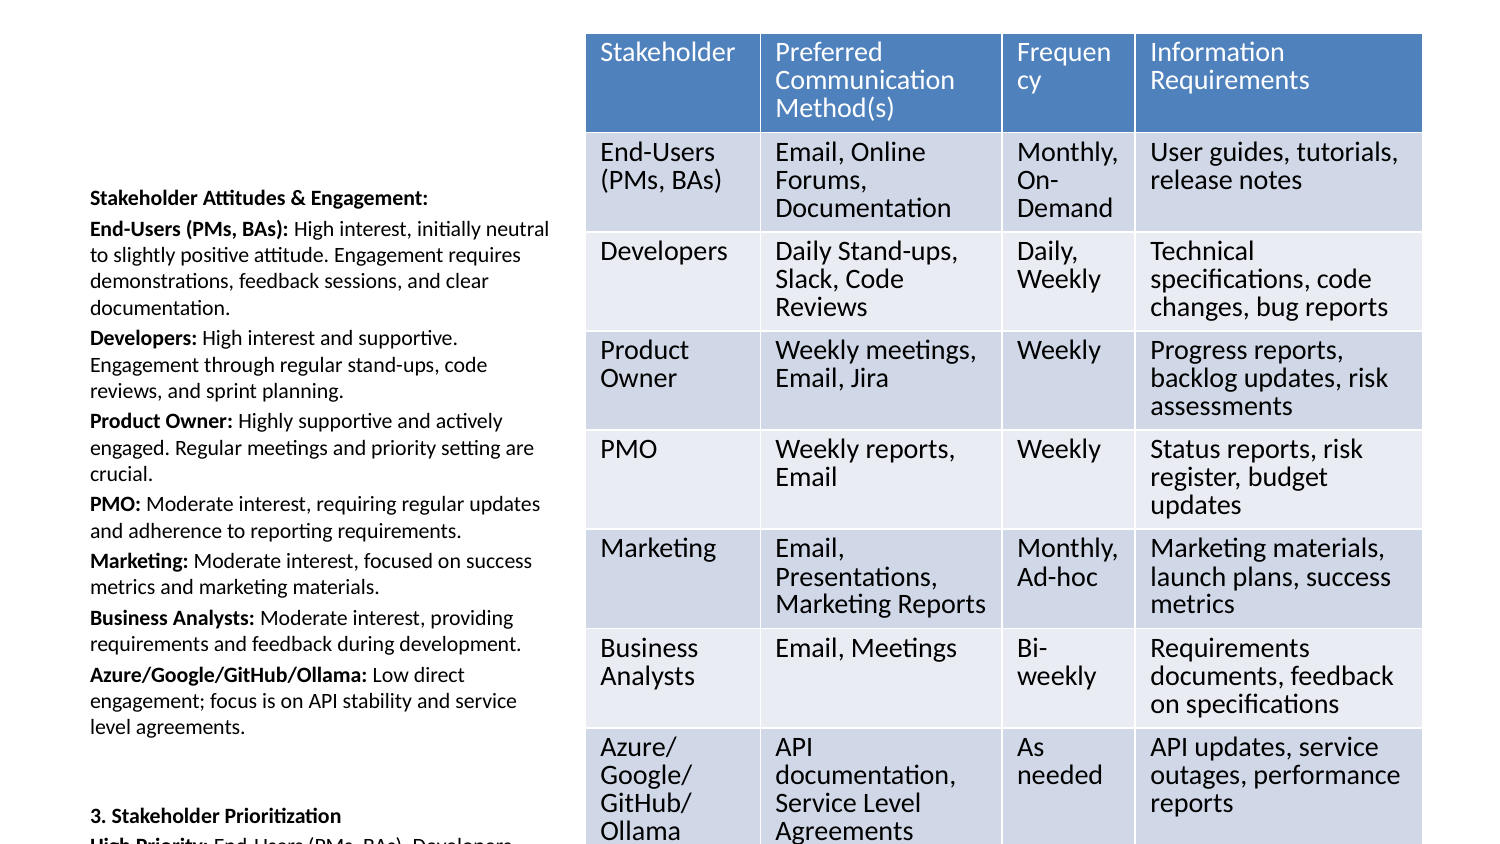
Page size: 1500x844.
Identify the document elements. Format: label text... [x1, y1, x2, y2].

table_cell Email, Online Forums, Documentation [761, 133, 1001, 231]
table_cell Technical specifications, code changes, bug reports [1136, 233, 1422, 330]
table_cell Weekly [1003, 431, 1134, 528]
table_cell Azure/Google/GitHub/Ollama [586, 729, 760, 844]
table_cell Weekly meetings, Email, Jira [761, 332, 1001, 429]
table_cell As needed [1003, 729, 1134, 844]
table_header Frequency [1003, 34, 1134, 132]
table_cell Requirements documents, feedback on specifications [1136, 629, 1422, 727]
list Stakeholder Attitudes & Engagement: End-Users (PMs, BAs): High interest, initially neutral to slightly positive attitude. Engagement requires demonstrations, feedback sessions, and clear documentation. Developers: High interest and supportive. Engagement through regular stand-ups, code reviews, and sprint planning. Product Owner: Highly supportive and actively engaged. Regular meetings and priority setting are crucial. PMO: Moderate interest, requiring regular updates and adherence to reporting requirements. Marketing: Moderate interest, focused on success metrics and marketing materials. Business Analysts: Moderate interest, providing requirements and feedback during development. Azure/Google/GitHub/Ollama: Low direct engagement; focus is on API stability and service level agreements. 3. Stakeholder Prioritization High Priority: End-Users (PMs, BAs), Developers, Product Owner Medium Priority: PMO, Marketing, Business Analysts Low Priority: Azure/Google/GitHub/Ollama (managed via SLAs and API documentation) 4. Stakeholder Requirements and Expectations End-Users (PMs, BAs): Accurate, efficient, easy-to-use tool generating PMBOK-compliant documents; reliable AI integration; comprehensive documentation and support. Developers: Clear requirements, well-defined architecture, maintainable codebase, timely feedback, and appropriate tools/resources. Product Owner: On-time delivery, adherence to budget, high-quality product meeting market needs, successful launch and adoption. PMO: Project adherence to schedule, budget, and risk management plans; regular reporting and communication. Marketing: Marketing materials, success metrics, and a strong value proposition for the product launch. Business Analysts: Accurate translation of business requirements into technical specifications. Azure/Google/GitHub/Ollama: Stable and reliable API services meeting performance requirements. 5. Communication Preferences [75, 176, 569, 754]
table_cell Progress reports, backlog updates, risk assessments [1136, 332, 1422, 429]
table_cell API updates, service outages, performance reports [1136, 729, 1422, 844]
table_cell Monthly, On-Demand [1003, 133, 1134, 231]
table_cell Marketing [586, 530, 760, 628]
table_cell Developers [586, 233, 760, 330]
table_cell Business Analysts [586, 629, 760, 727]
table_cell Email, Presentations, Marketing Reports [761, 530, 1001, 628]
table_cell Daily, Weekly [1003, 233, 1134, 330]
table_header Information Requirements [1136, 34, 1422, 132]
table_header Preferred Communication Method(s) [761, 34, 1001, 132]
table_cell Status reports, risk register, budget updates [1136, 431, 1422, 528]
table_cell Bi-weekly [1003, 629, 1134, 727]
table_header Stakeholder [586, 34, 760, 132]
table_cell User guides, tutorials, release notes [1136, 133, 1422, 231]
table_cell Weekly reports, Email [761, 431, 1001, 528]
table_cell End-Users (PMs, BAs) [586, 133, 760, 231]
table_cell Marketing materials, launch plans, success metrics [1136, 530, 1422, 628]
table_cell Weekly [1003, 332, 1134, 429]
table_cell Monthly, Ad-hoc [1003, 530, 1134, 628]
table_cell API documentation, Service Level Agreements [761, 729, 1001, 844]
table_cell Product Owner [586, 332, 760, 429]
table_cell Email, Meetings [761, 629, 1001, 727]
table_cell Daily Stand-ups, Slack, Code Reviews [761, 233, 1001, 330]
table_cell PMO [586, 431, 760, 528]
